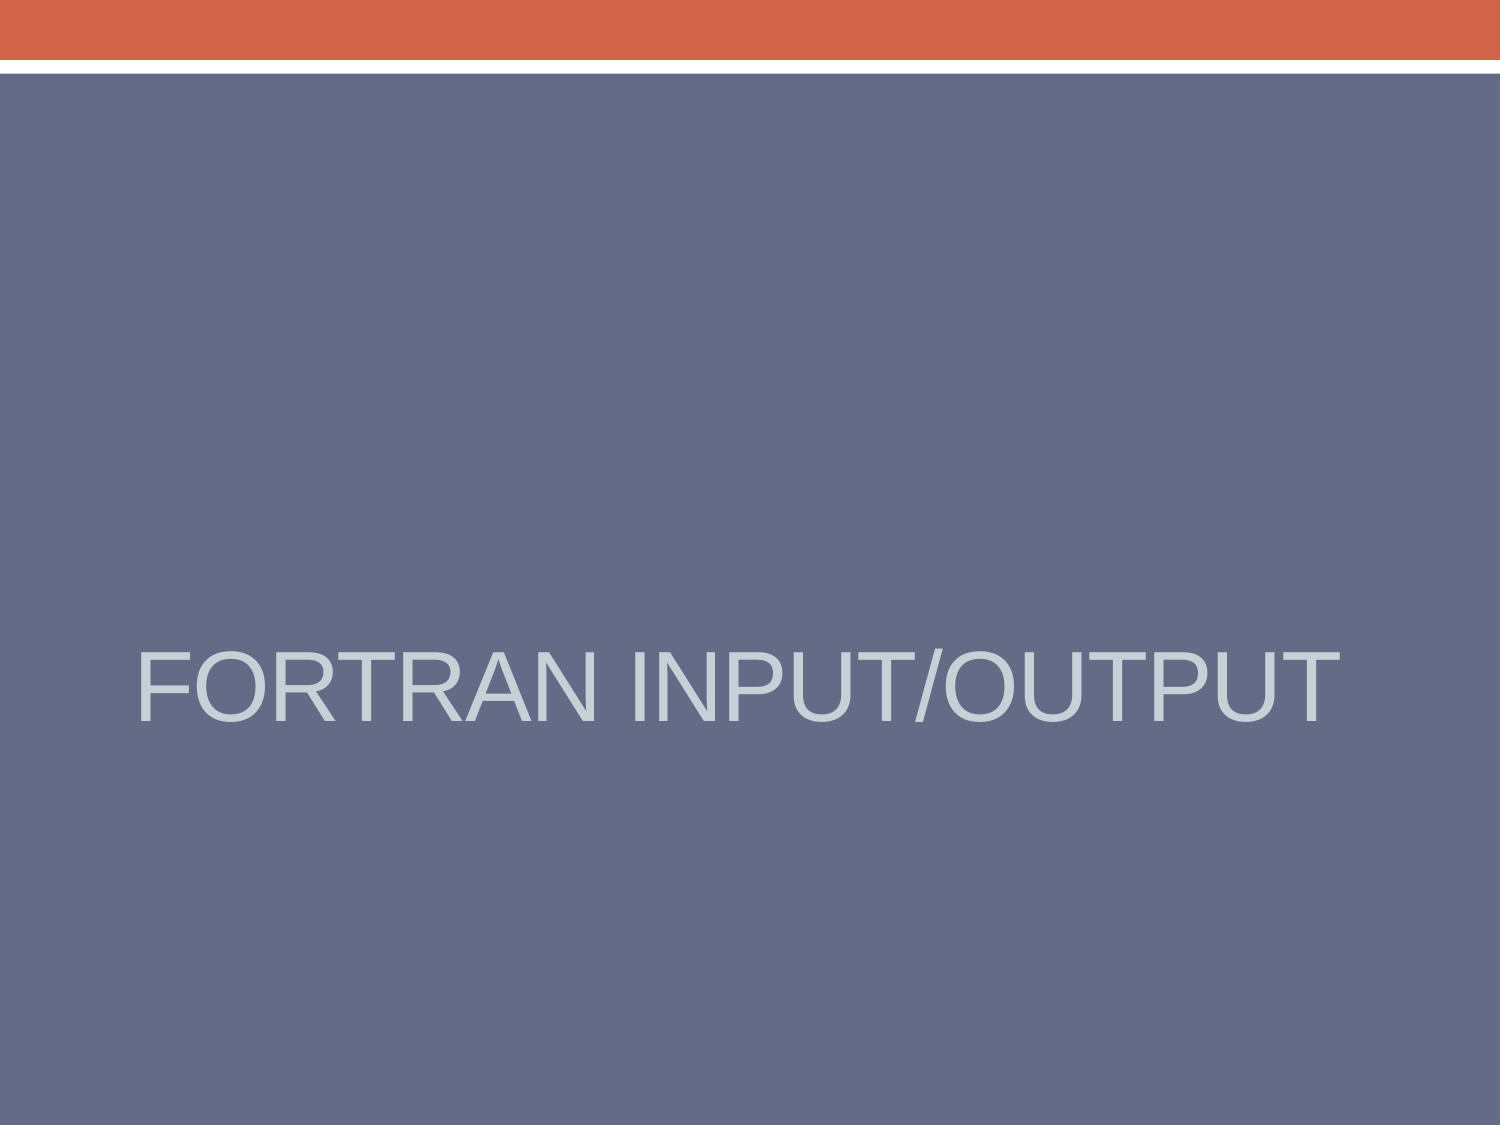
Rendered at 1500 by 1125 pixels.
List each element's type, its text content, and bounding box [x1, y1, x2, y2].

title Fortran input/output [118, 387, 1394, 749]
